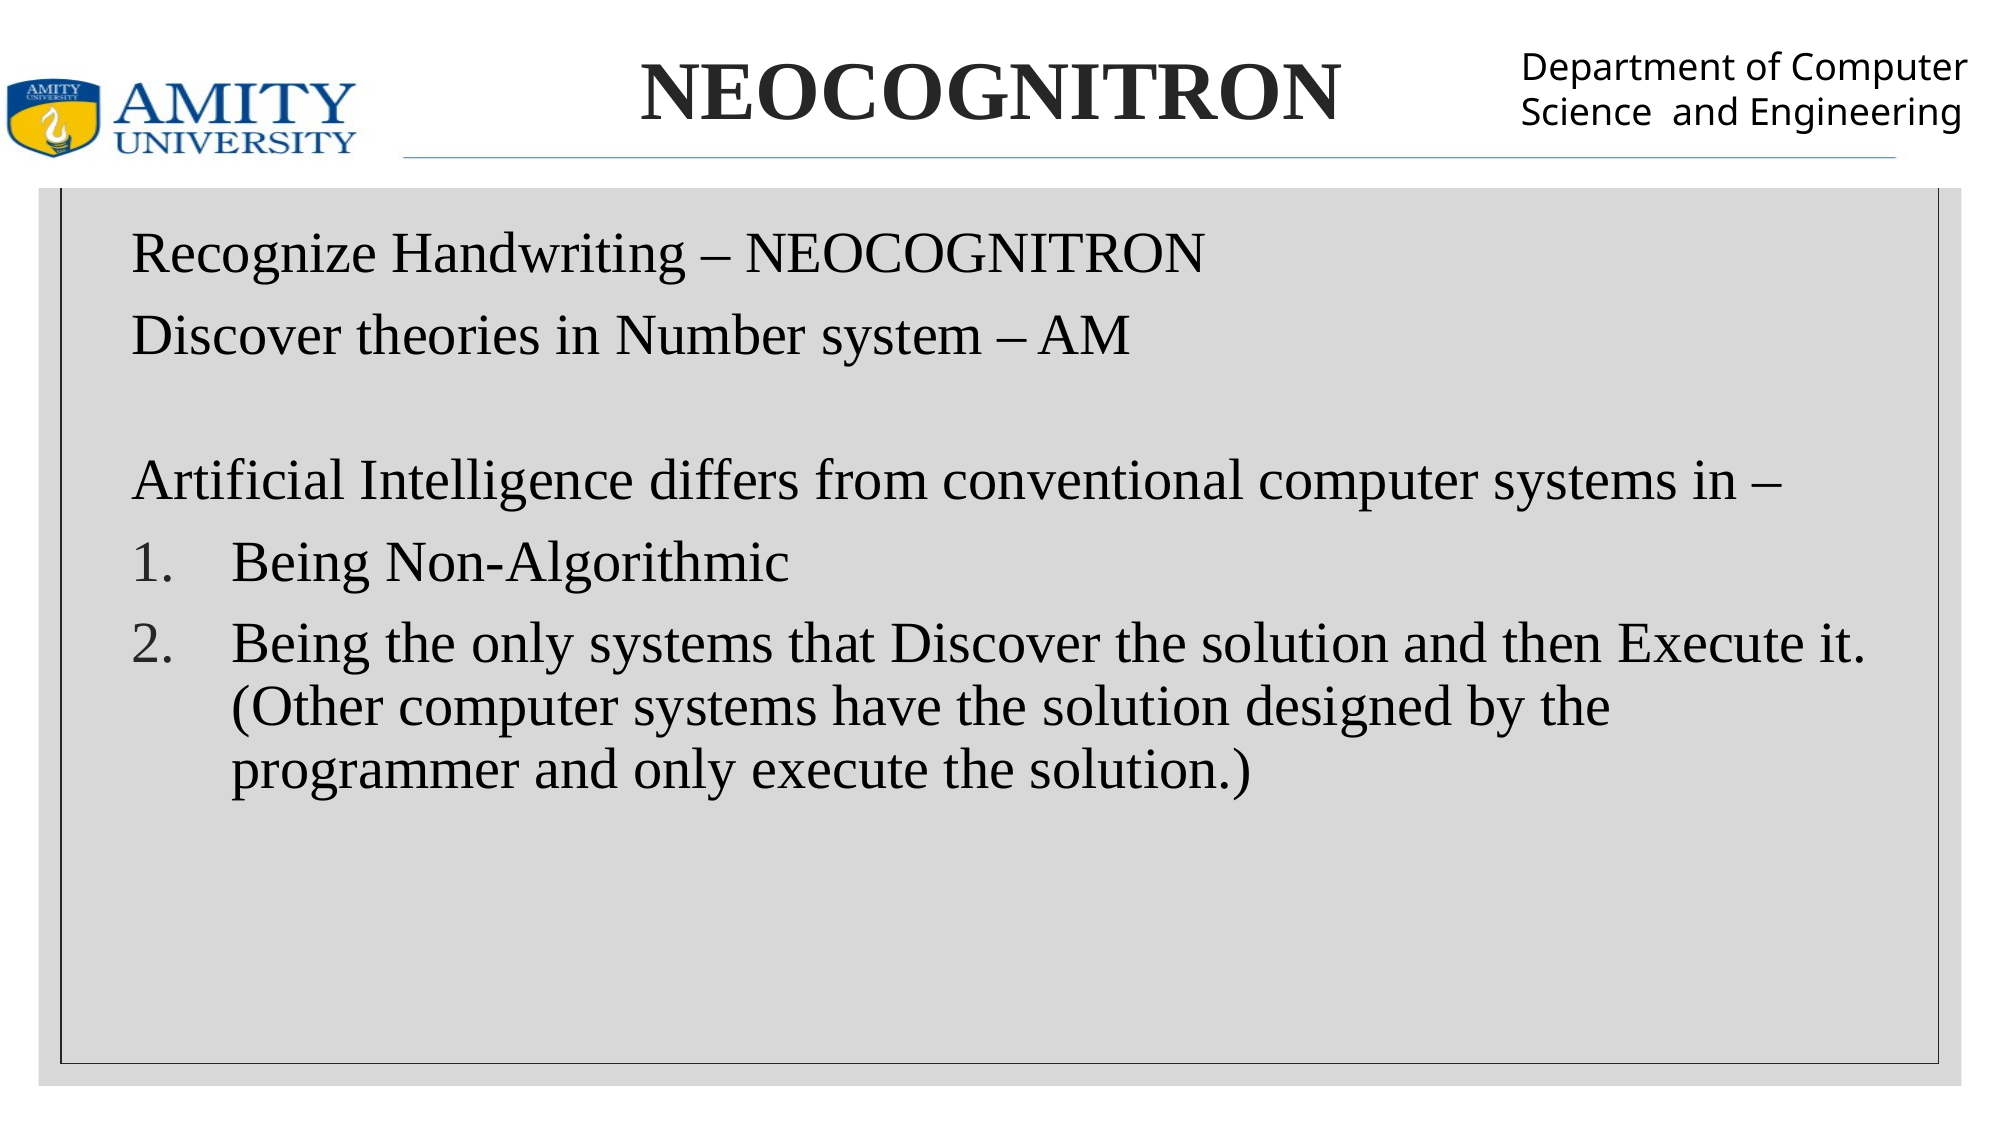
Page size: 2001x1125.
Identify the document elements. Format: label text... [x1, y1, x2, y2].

title NEOCOGNITRON [83, 48, 1900, 137]
list Recognize Handwriting – NEOCOGNITRON Discover theories in Number system – AM Artificial Intelligence differs from conventional computer systems in – Being Non-Algorithmic Being the only systems that Discover the solution and then Execute it. (Other computer systems have the solution designed by the programmer and only execute the solution.) [116, 215, 1907, 1004]
picture [0, 0, 2000, 188]
